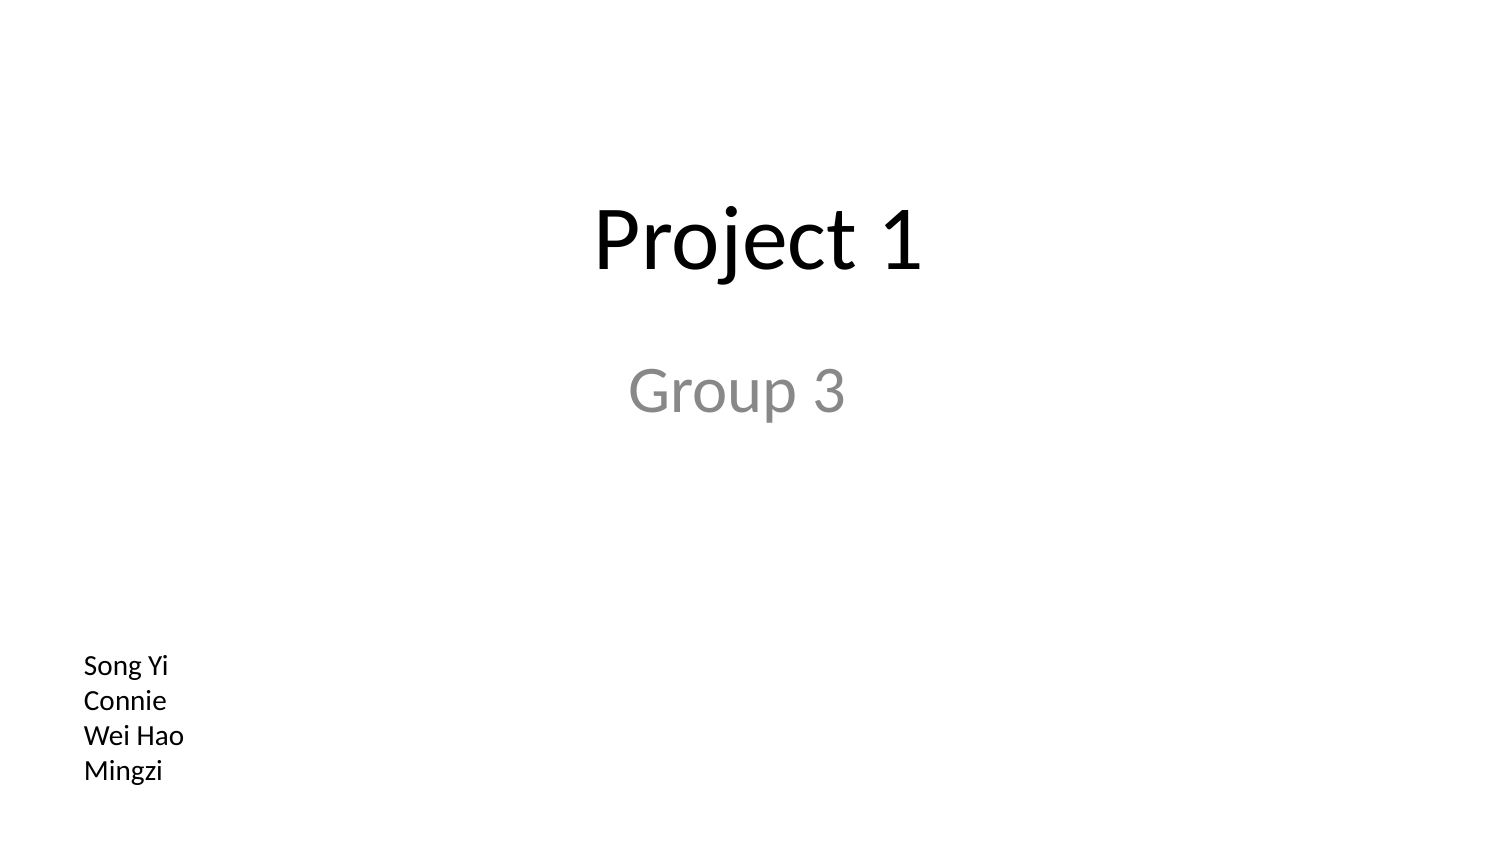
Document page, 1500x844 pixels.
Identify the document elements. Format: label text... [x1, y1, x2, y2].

title Project 1 [122, 142, 1398, 324]
subtitle Group 3 [212, 337, 1263, 554]
text_box Song Yi Connie Wei Hao Mingzi [68, 631, 347, 802]
